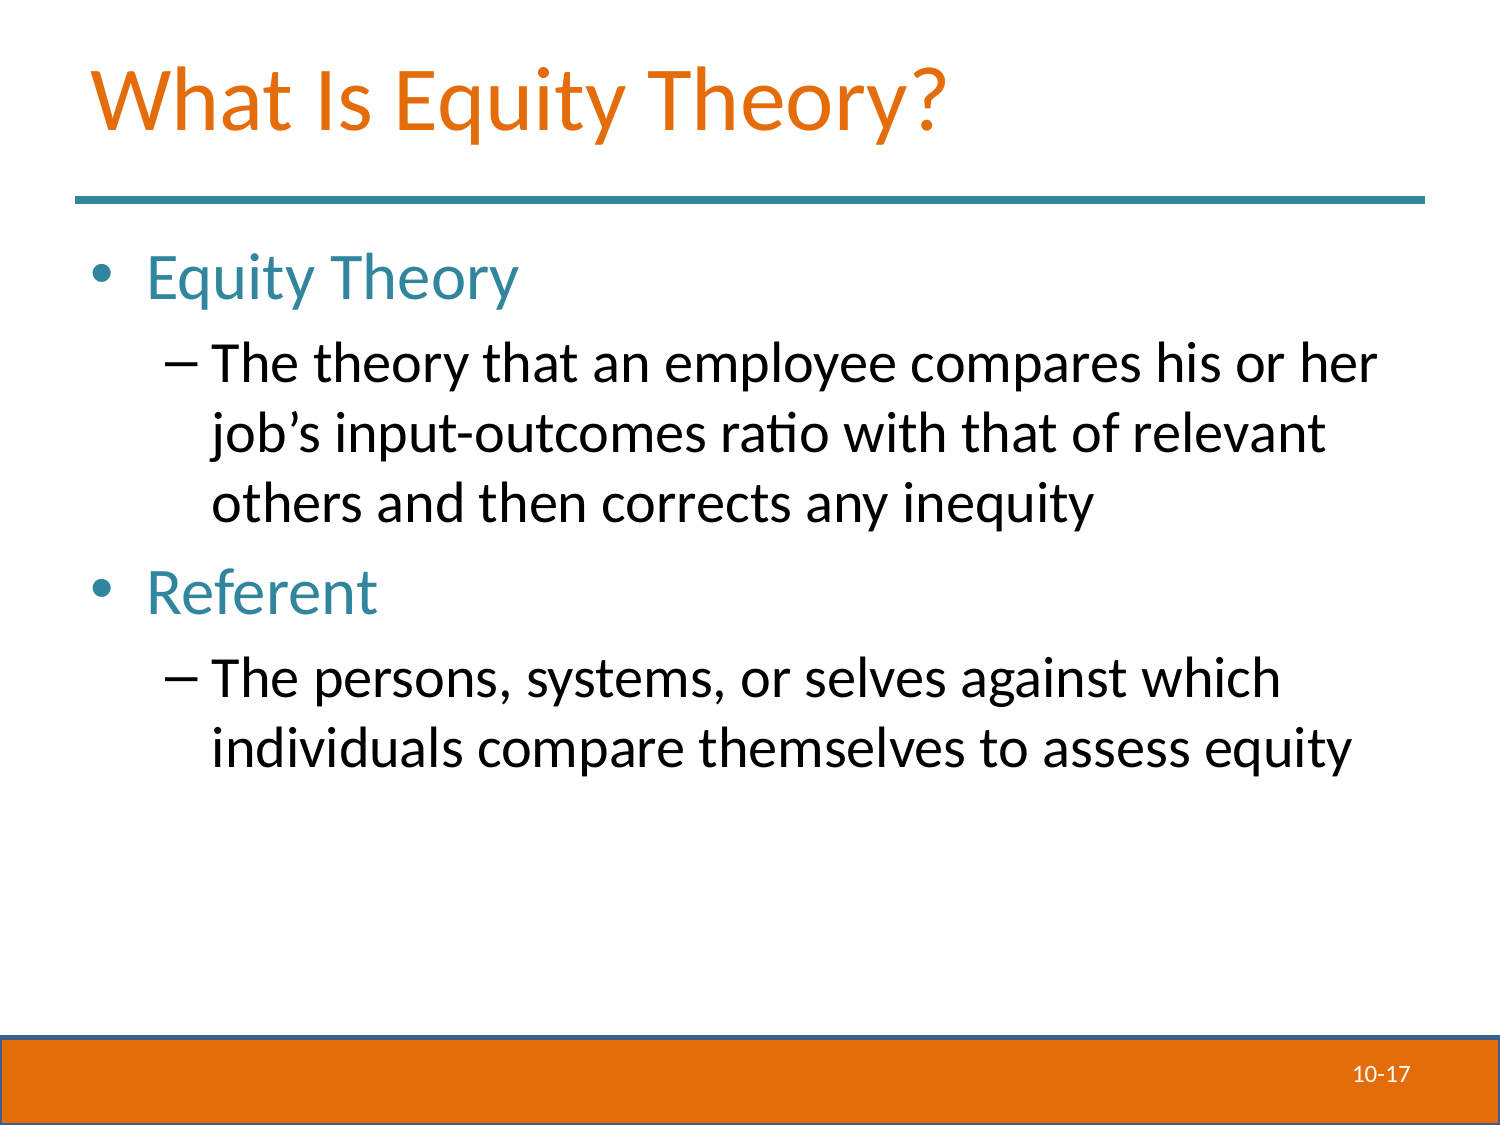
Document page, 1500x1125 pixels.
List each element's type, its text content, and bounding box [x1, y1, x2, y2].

title What Is Equity Theory? [74, 0, 1426, 188]
list Equity Theory The theory that an employee compares his or her job’s input-outcomes ratio with that of relevant others and then corrects any inequity Referent The persons, systems, or selves against which individuals compare themselves to assess equity [74, 224, 1426, 1006]
